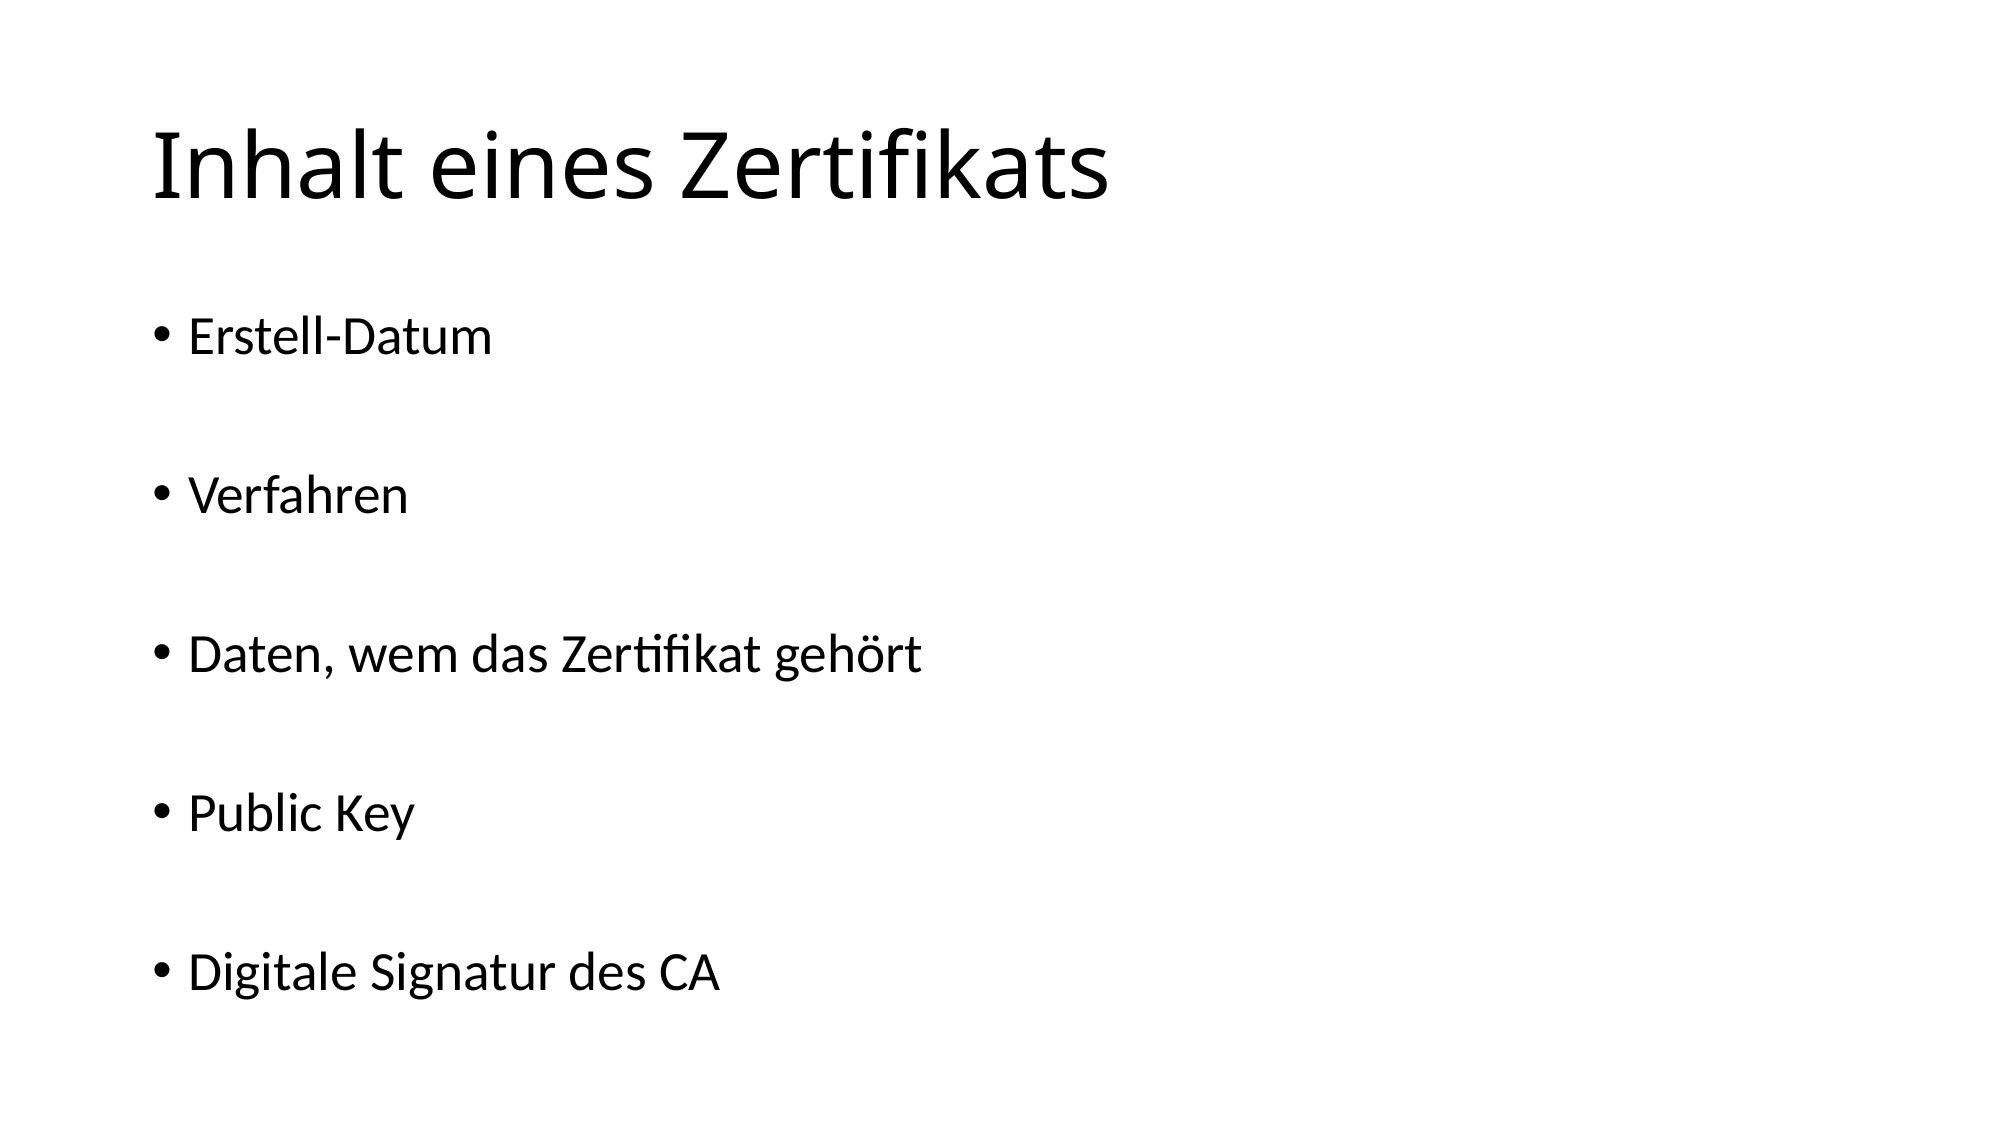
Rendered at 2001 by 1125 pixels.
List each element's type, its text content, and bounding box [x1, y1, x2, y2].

title Inhalt eines Zertifikats [137, 59, 1863, 278]
list Erstell-Datum Verfahren Daten, wem das Zertifikat gehört Public Key Digitale Signatur des CA [137, 299, 1863, 1014]
